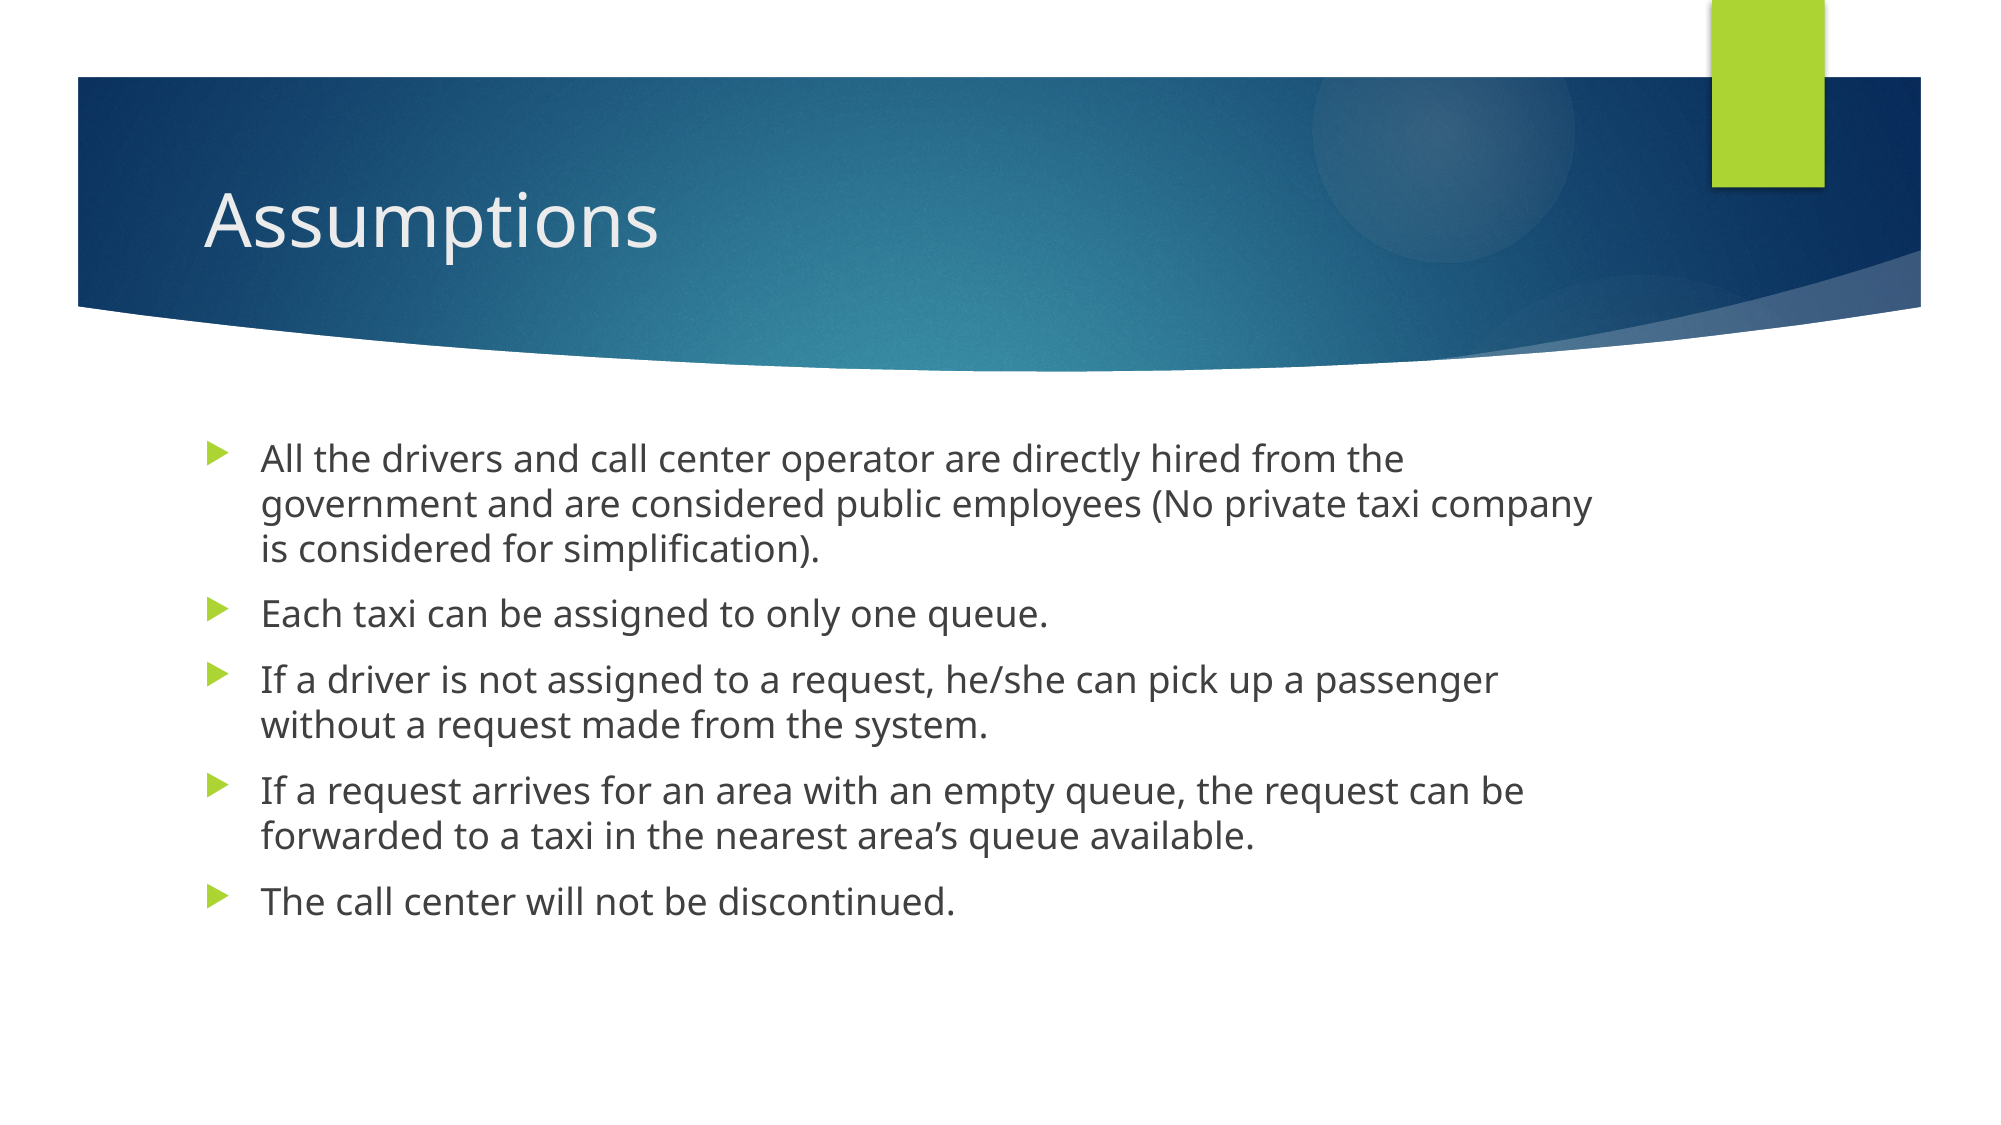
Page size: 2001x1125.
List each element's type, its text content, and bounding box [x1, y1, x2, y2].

list All the drivers and call center operator are directly hired from the government and are considered public employees (No private taxi company is considered for simplification). Each taxi can be assigned to only one queue. If a driver is not assigned to a request, he/she can pick up a passenger without a request made from the system. If a request arrives for an area with an empty queue, the request can be forwarded to a taxi in the nearest area’s queue available. The call center will not be discontinued. [189, 427, 1627, 988]
title Assumptions [189, 159, 1627, 276]
